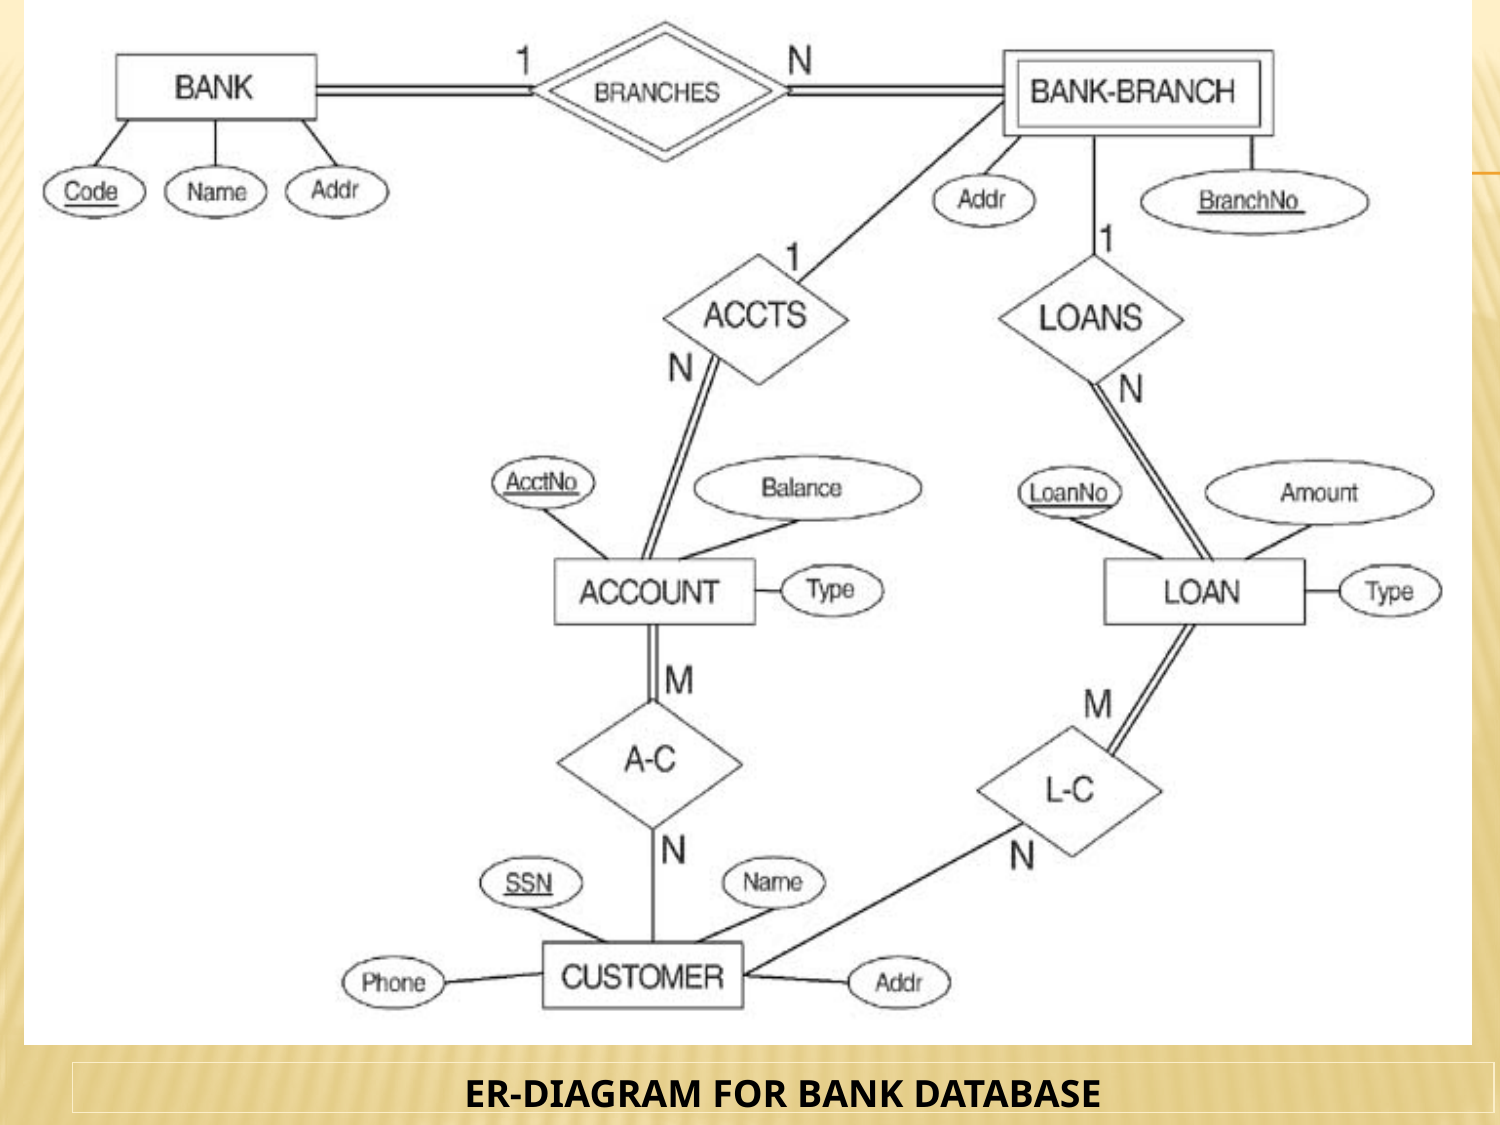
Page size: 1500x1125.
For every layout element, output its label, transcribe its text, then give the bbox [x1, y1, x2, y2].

text_box ER-DIAGRAM FOR BANK DATABASE [72, 1062, 1494, 1113]
picture [24, 0, 1472, 1045]
